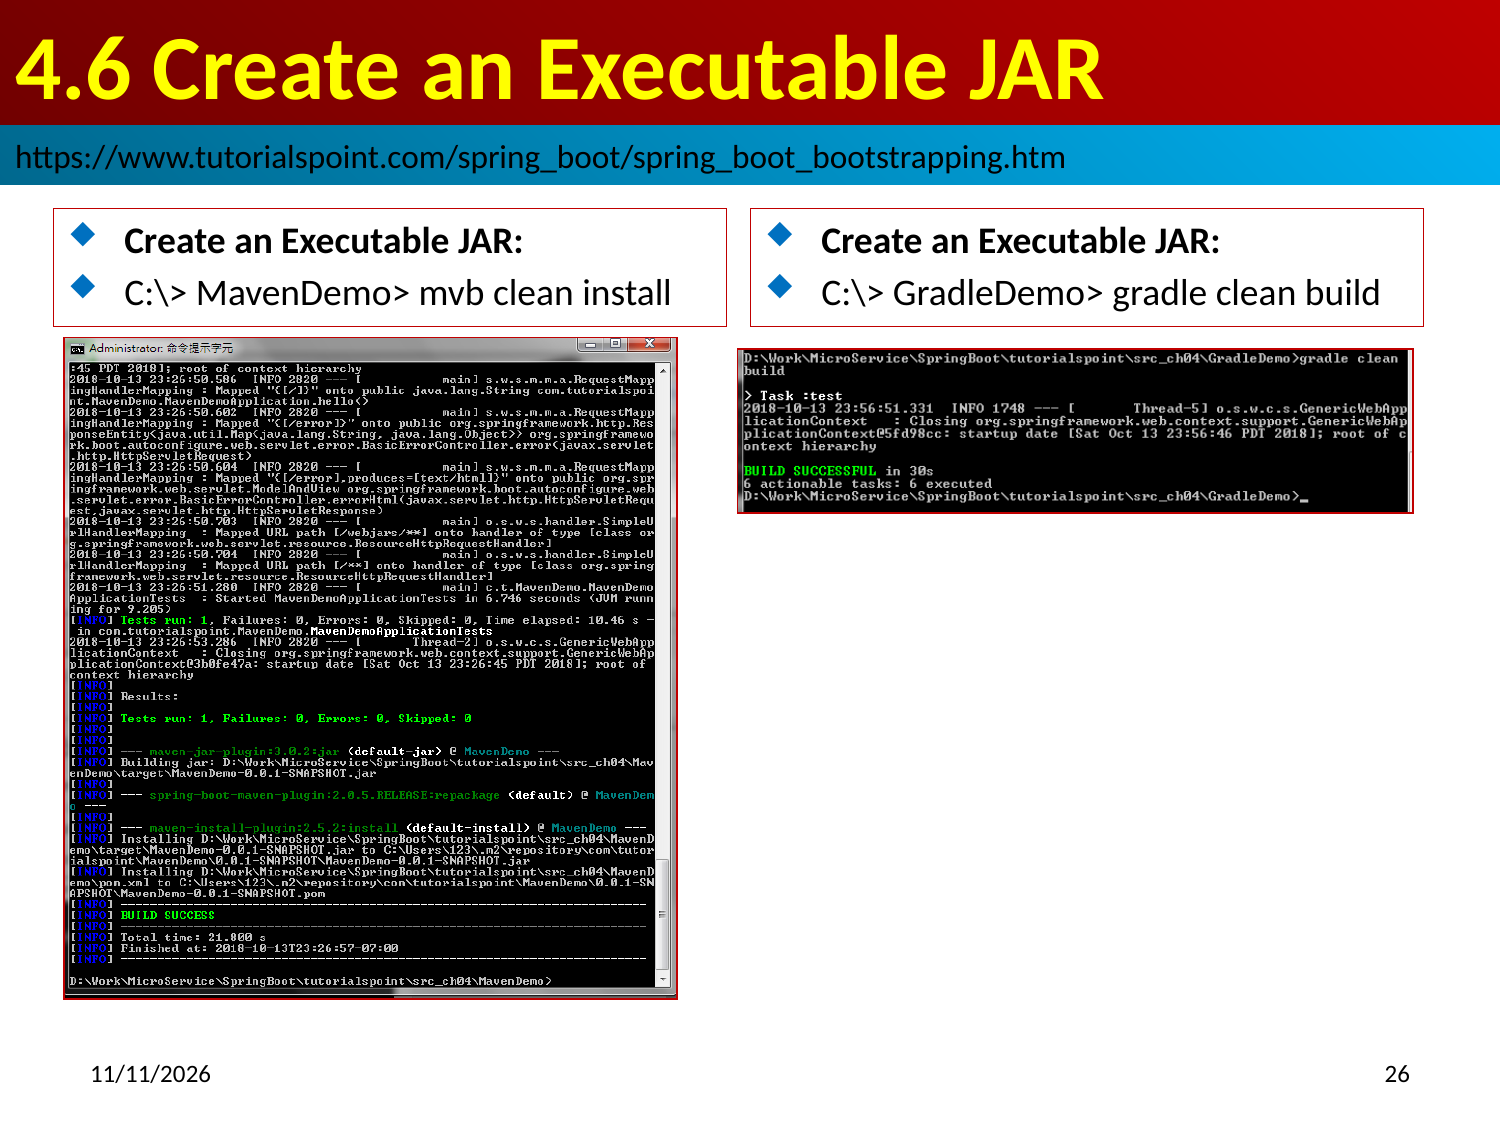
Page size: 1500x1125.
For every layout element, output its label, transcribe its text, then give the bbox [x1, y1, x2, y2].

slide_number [75, 1042, 425, 1103]
picture [737, 349, 1413, 513]
text_box https://www.tutorialspoint.com/spring_boot/spring_boot_bootstrapping.htm [0, 125, 1500, 185]
title 4.6 Create an Executable JAR [0, 0, 1500, 125]
picture [64, 337, 677, 999]
subtitle Create an Executable JAR: C:\> MavenDemo> mvb clean install [53, 208, 727, 327]
text_box Create an Executable JAR: C:\> GradleDemo> gradle clean build [750, 208, 1424, 327]
slide_number 26 [1074, 1042, 1425, 1103]
